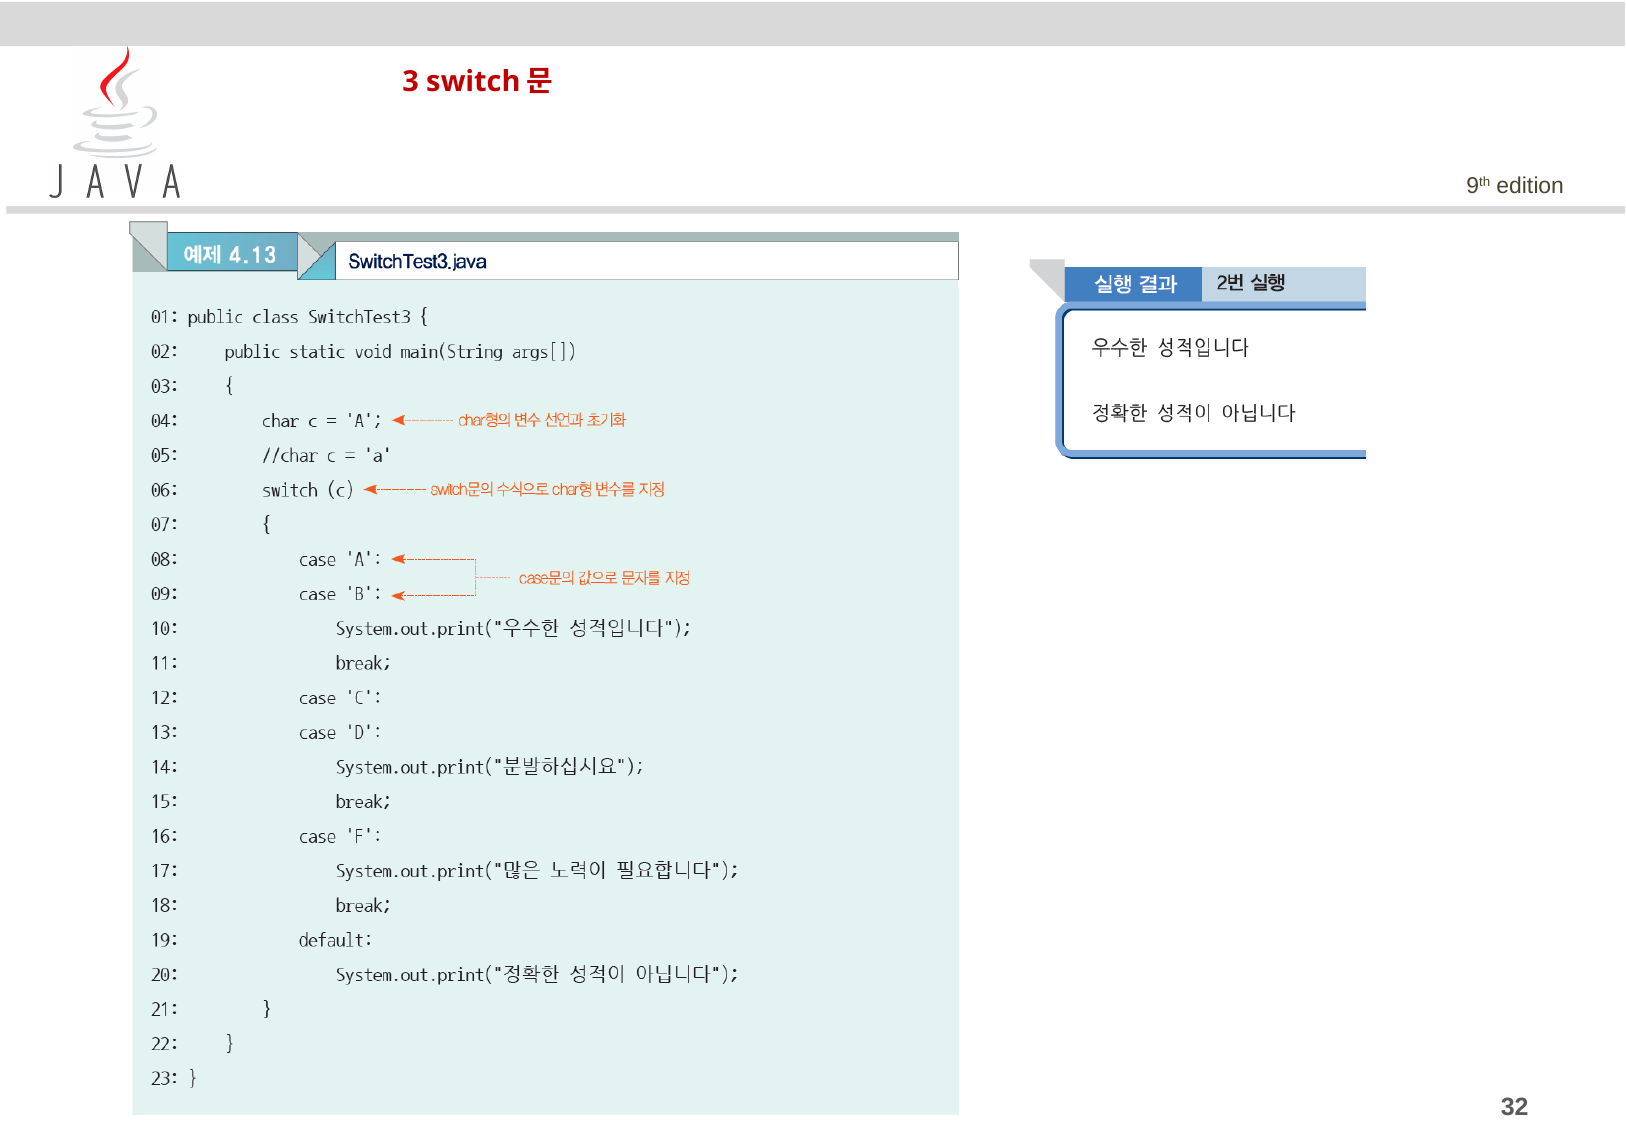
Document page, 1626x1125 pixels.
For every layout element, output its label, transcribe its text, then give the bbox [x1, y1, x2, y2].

slide_number 32 [1164, 1074, 1544, 1125]
picture [122, 214, 966, 1116]
picture [73, 46, 157, 158]
picture [1012, 249, 1366, 526]
title 3 switch문 [387, 54, 1393, 105]
picture [49, 164, 180, 198]
